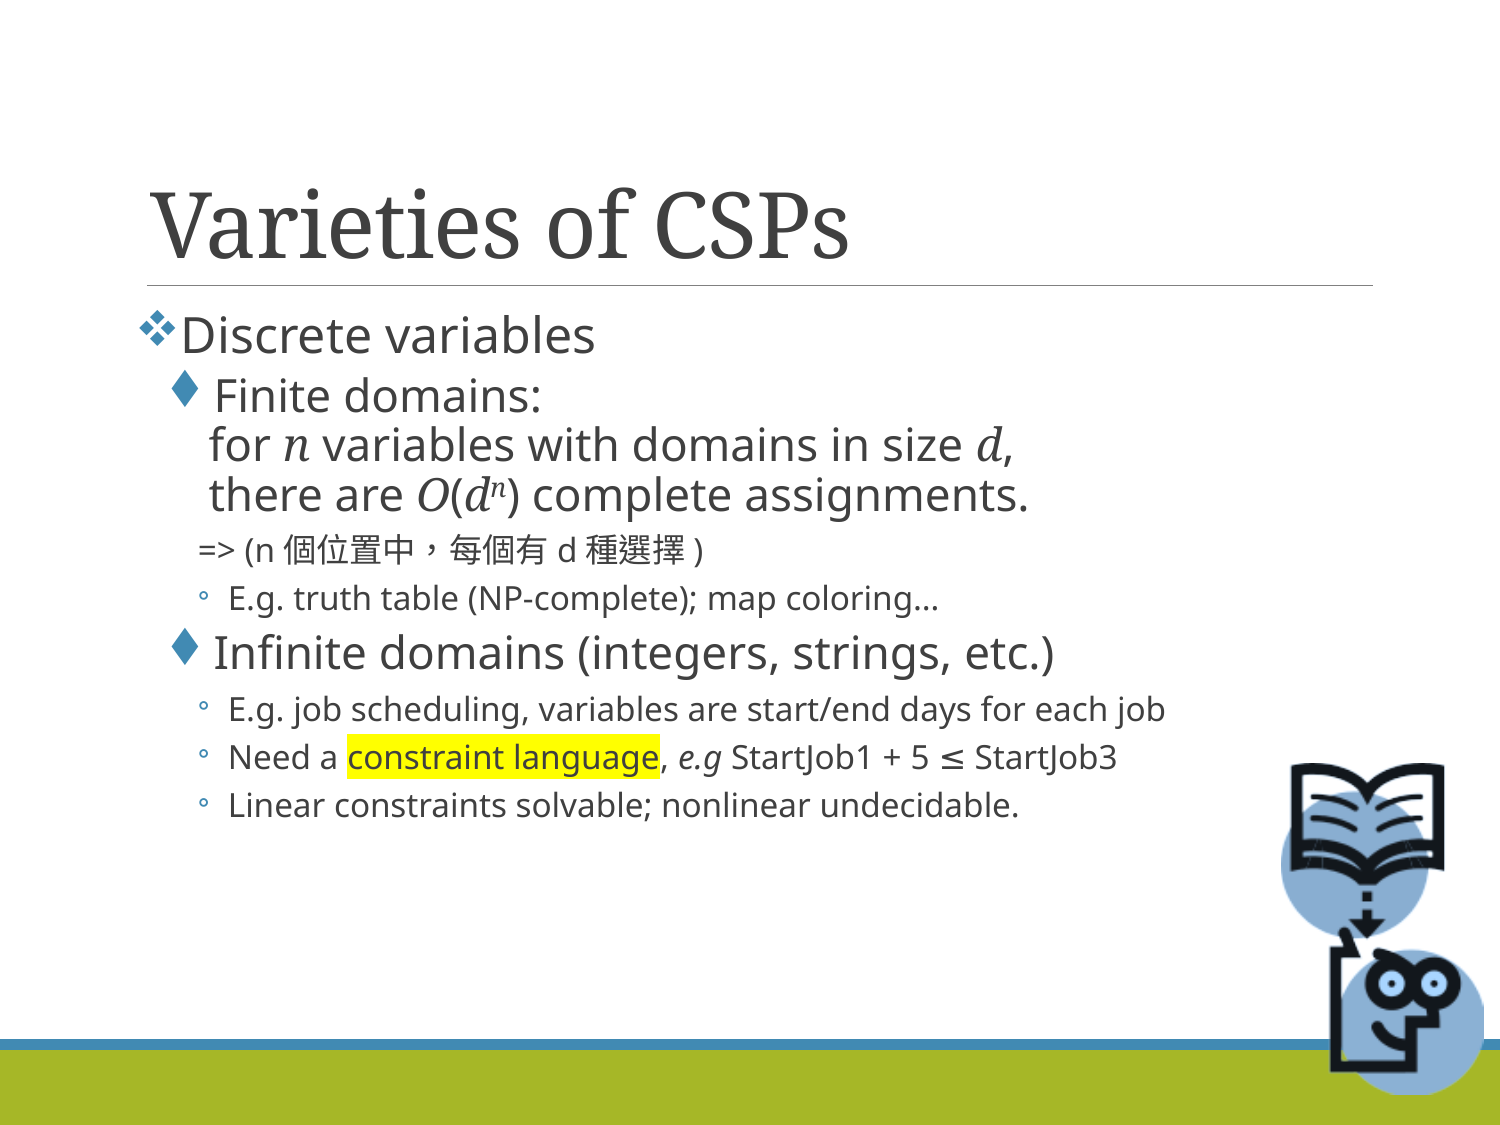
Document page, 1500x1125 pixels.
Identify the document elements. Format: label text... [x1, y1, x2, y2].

title Varieties of CSPs [135, 47, 1373, 285]
list Discrete variables Finite domains: for n variables with domains in size d, there are O(dn) complete assignments. => (n個位置中，每個有d種選擇) E.g. truth table (NP-complete); map coloring… Infinite domains (integers, strings, etc.) E.g. job scheduling, variables are start/end days for each job Need a constraint language, e.g StartJob1 + 5 ≤ StartJob3 Linear constraints solvable; nonlinear undecidable. [135, 302, 1373, 963]
